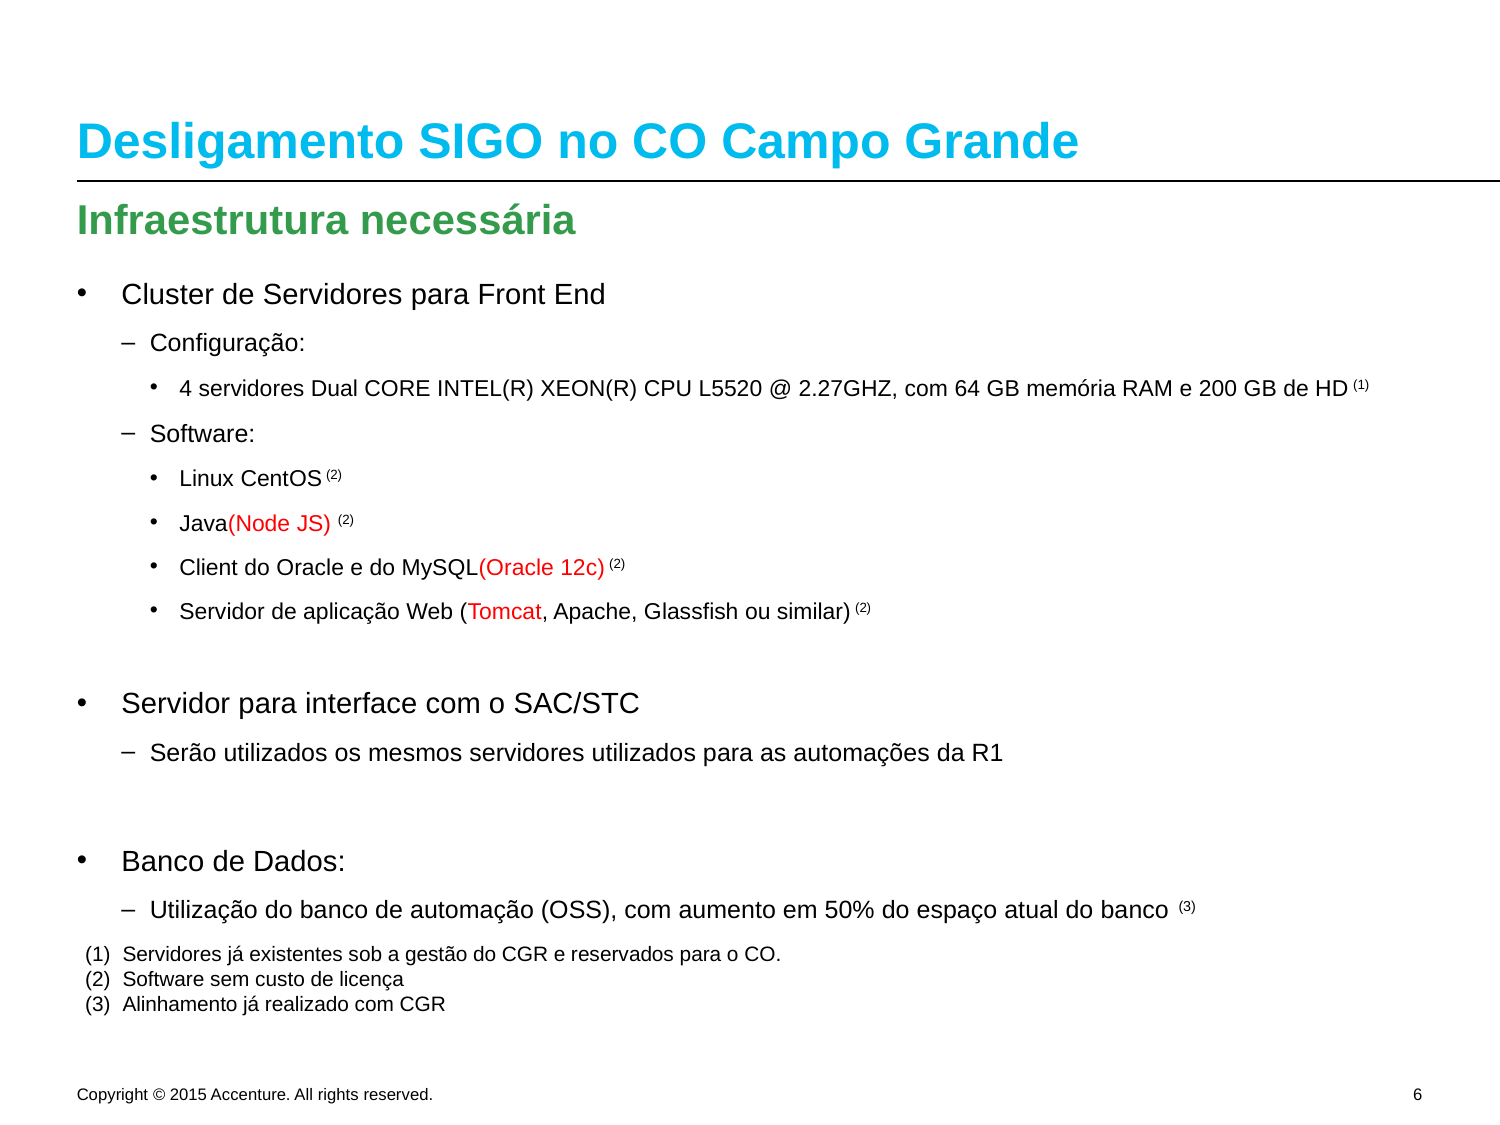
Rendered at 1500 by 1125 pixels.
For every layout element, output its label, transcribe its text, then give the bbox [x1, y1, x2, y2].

text_box Servidores já existentes sob a gestão do CGR e reservados para o CO. Software sem custo de licença Alinhamento já realizado com CGR [79, 934, 788, 1022]
list Infraestrutura necessária [76, 180, 1424, 270]
list Cluster de Servidores para Front End Configuração: 4 servidores Dual CORE INTEL(R) XEON(R) CPU L5520 @ 2.27GHZ, com 64 GB memória RAM e 200 GB de HD (1) Software: Linux CentOS (2) Java(Node JS) (2) Client do Oracle e do MySQL(Oracle 12c) (2) Servidor de aplicação Web (Tomcat, Apache, Glassfish ou similar) (2) Servidor para interface com o SAC/STC Serão utilizados os mesmos servidores utilizados para as automações da R1 Banco de Dados: Utilização do banco de automação (OSS), com aumento em 50% do espaço atual do banco (3) [76, 270, 1423, 1048]
title Desligamento SIGO no CO Campo Grande [76, 0, 1423, 182]
